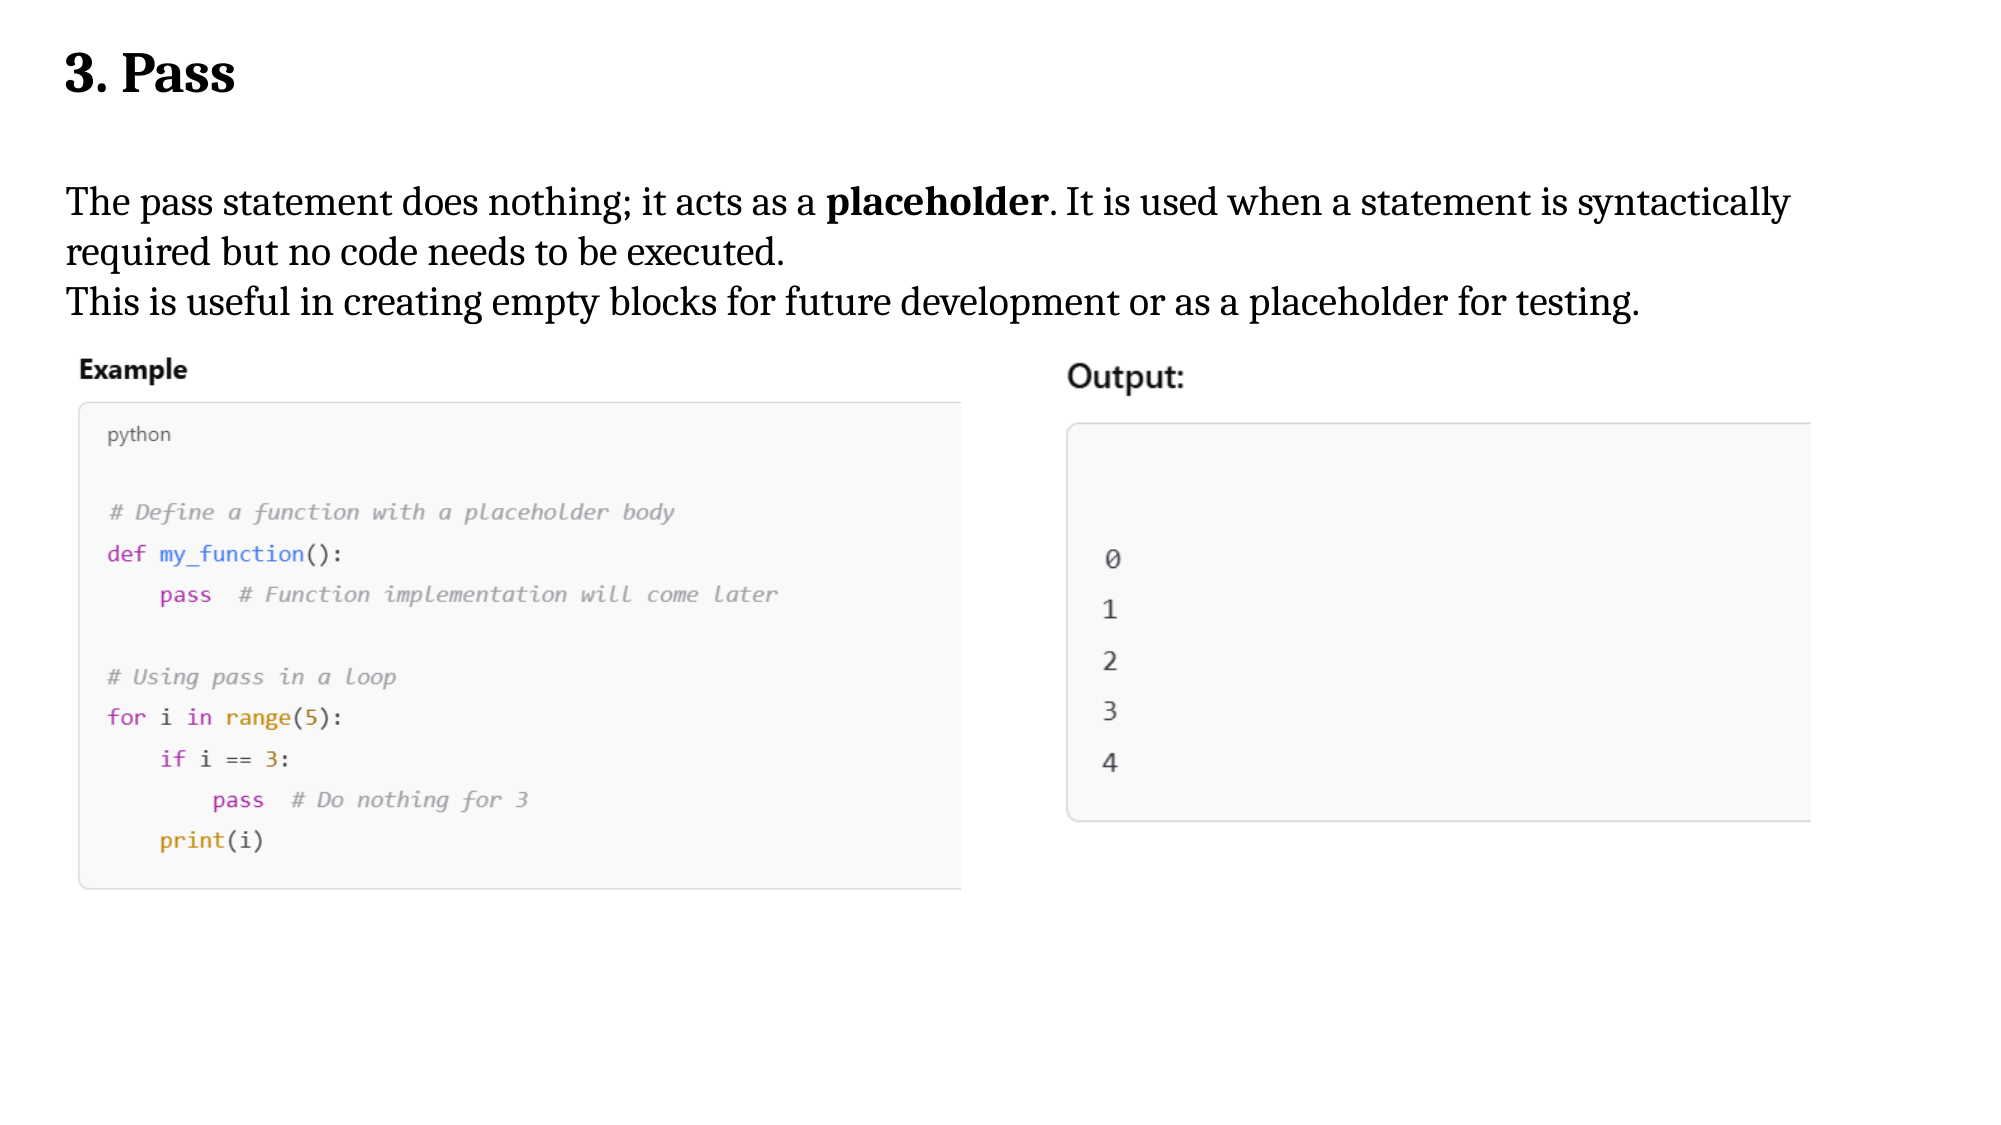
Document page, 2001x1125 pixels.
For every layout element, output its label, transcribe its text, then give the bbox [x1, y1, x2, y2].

picture [1054, 332, 1811, 863]
text_box 3. Pass The pass statement does nothing; it acts as a placeholder. It is used when a statement is syntactically required but no code needs to be executed. This is useful in creating empty blocks for future development or as a placeholder for testing. [50, 26, 1870, 332]
picture [67, 355, 961, 915]
